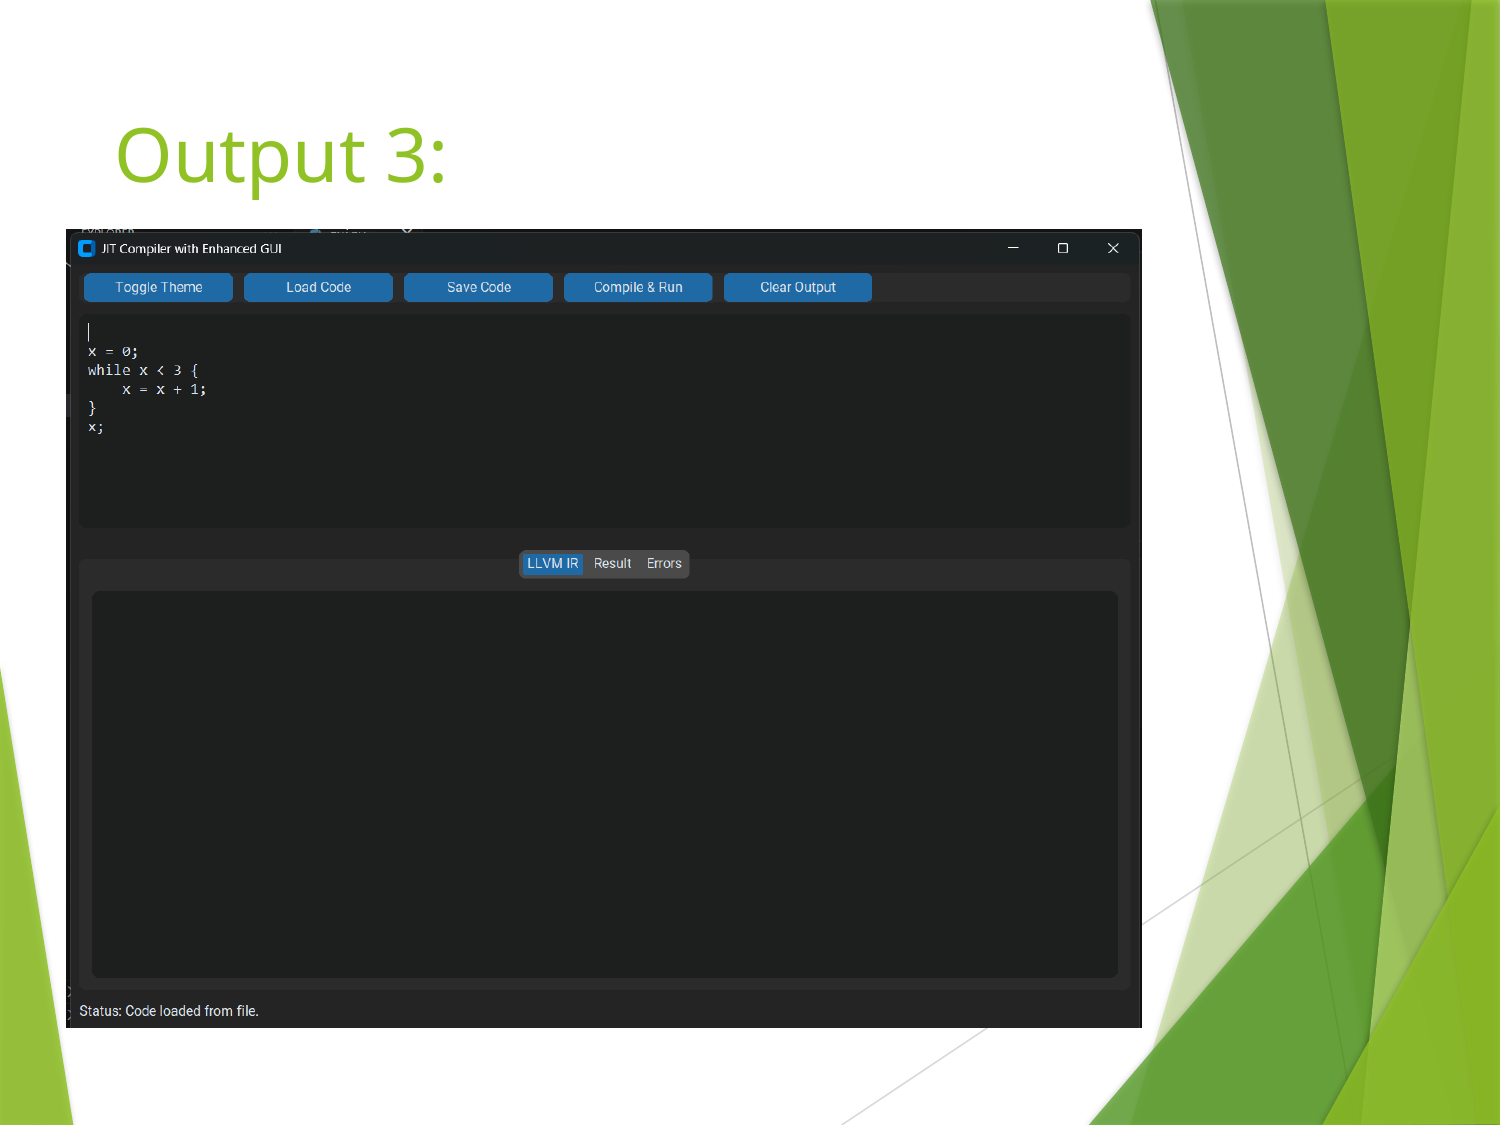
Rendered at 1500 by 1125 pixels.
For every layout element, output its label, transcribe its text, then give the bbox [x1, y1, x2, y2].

title Output 3: [99, 99, 1142, 220]
picture [66, 229, 1142, 1028]
